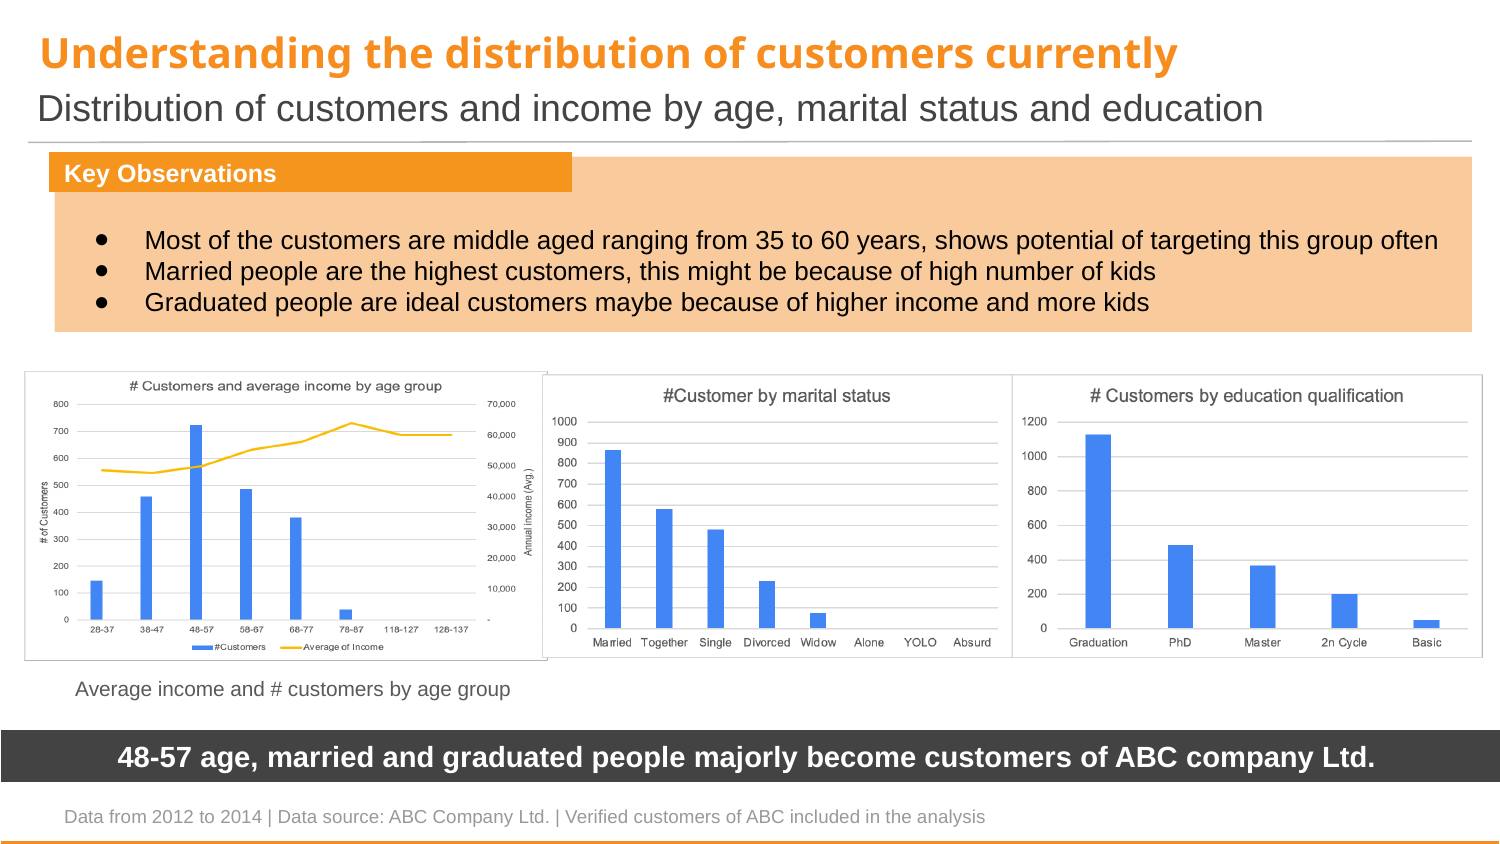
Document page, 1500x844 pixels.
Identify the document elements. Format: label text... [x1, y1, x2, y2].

text_box Understanding the distribution of customers currently [24, 11, 1476, 89]
text_box Data from 2012 to 2014 | Data source: ABC Company Ltd. | Verified customers of ABC included in the analysis [49, 789, 1240, 833]
text_box Most of the customers are middle aged ranging from 35 to 60 years, shows potential of targeting this group often Married people are the highest customers, this might be because of high number of kids Graduated people are ideal customers maybe because of higher income and more kids [54, 156, 1472, 332]
text_box Average income and # customers by age group [22, 668, 564, 709]
text_box [0, 840, 1500, 844]
text_box Key Observations [49, 152, 572, 192]
picture [23, 371, 1484, 661]
text_box Distribution of customers and income by age, marital status and education [22, 75, 1412, 137]
text_box 48-57 age, married and graduated people majorly become customers of ABC company Ltd. [0, 729, 1500, 783]
